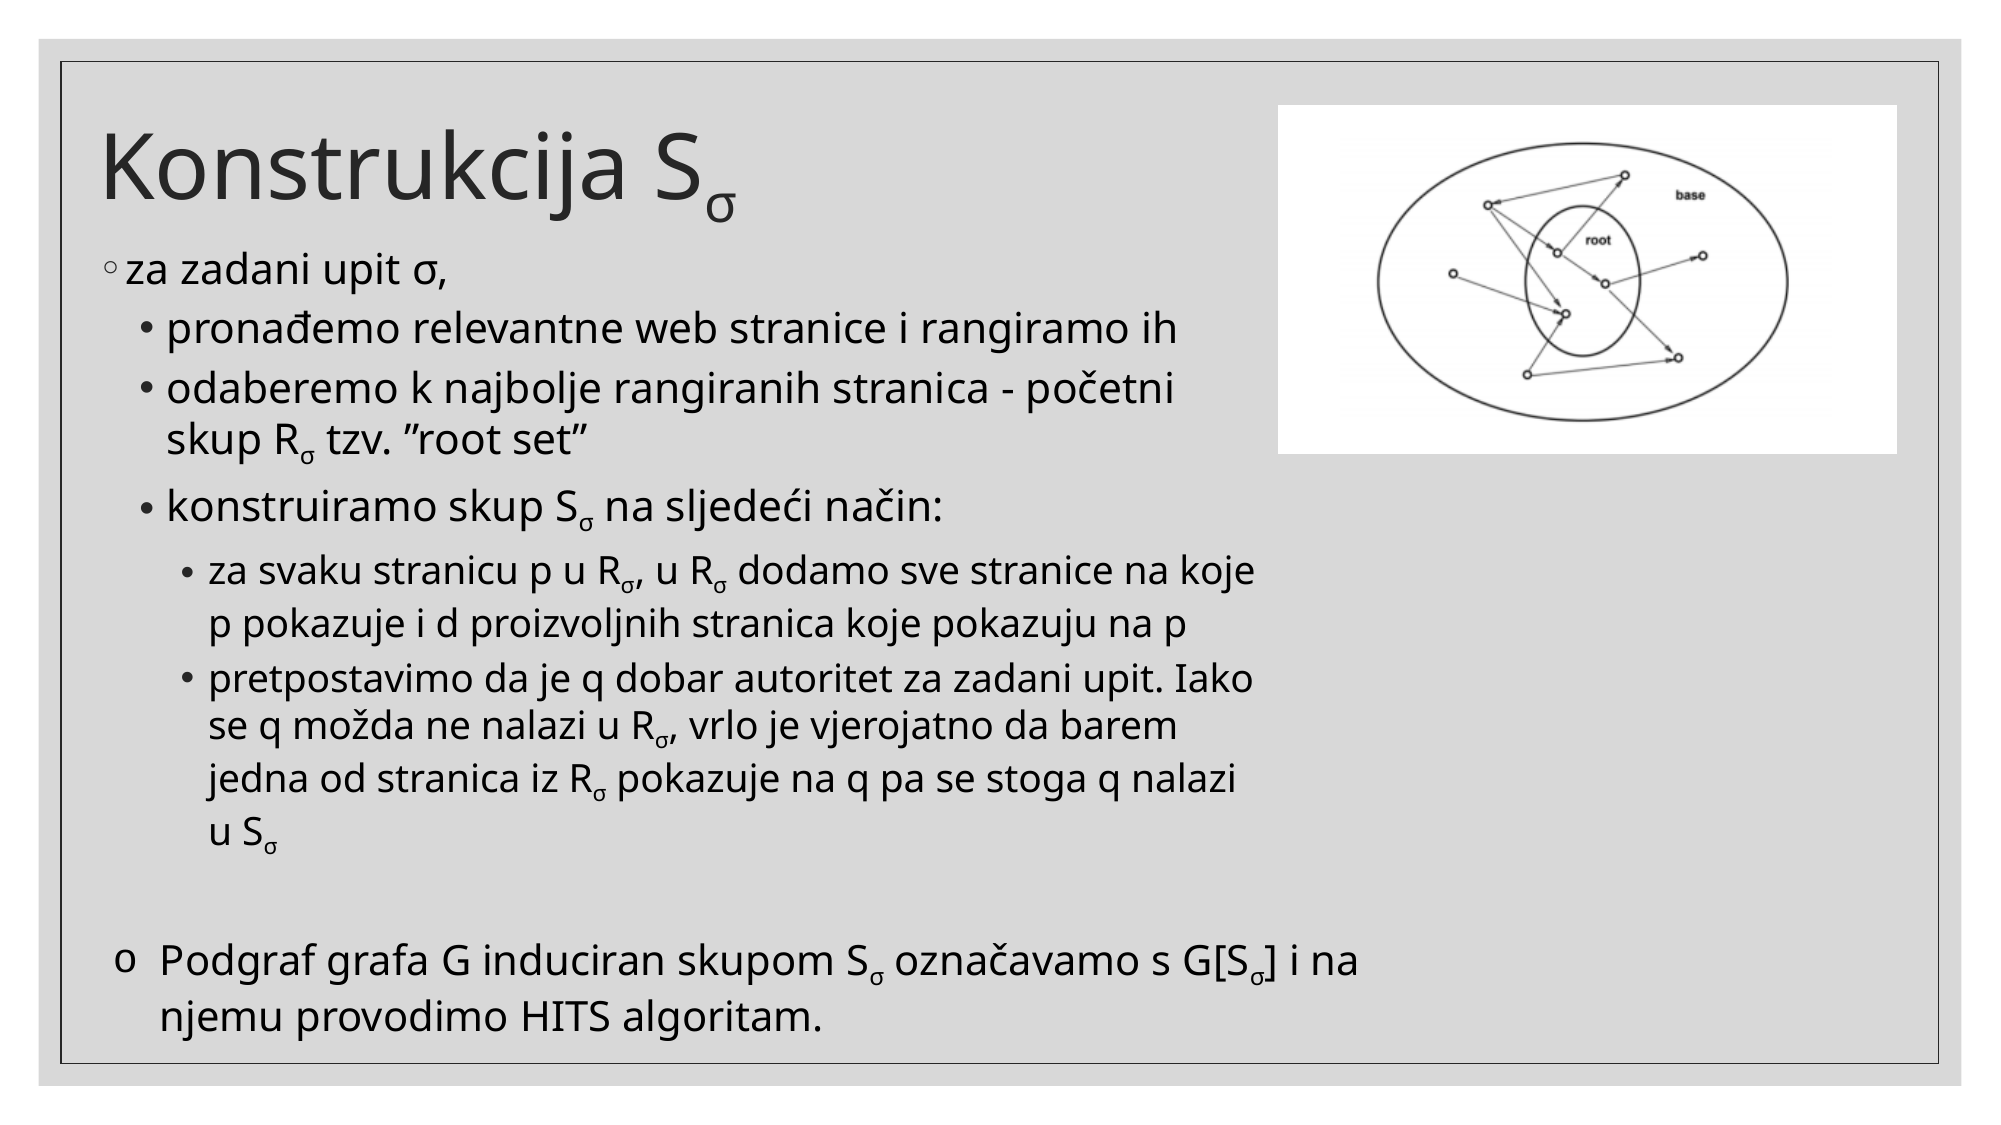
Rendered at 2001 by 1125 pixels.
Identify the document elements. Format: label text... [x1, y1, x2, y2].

list za zadani upit σ, pronađemo relevantne web stranice i rangiramo ih odaberemo k najbolje rangiranih stranica - početni skup Rσ tzv. ”root set” konstruiramo skup Sσ na sljedeći način: za svaku stranicu p u Rσ, u Rσ dodamo sve stranice na koje p pokazuje i d proizvoljnih stranica koje pokazuju na p pretpostavimo da je q dobar autoritet za zadani upit. Iako se q možda ne nalazi u Rσ, vrlo je vjerojatno da barem jedna od stranica iz Rσ pokazuje na q pa se stoga q nalazi u Sσ [83, 234, 1279, 909]
title Konstrukcija Sσ [83, 105, 1273, 227]
text_box Podgraf grafa G induciran skupom Sσ označavamo s G[Sσ] i na njemu provodimo HITS algoritam. [97, 925, 1403, 1093]
picture [1278, 105, 1897, 454]
